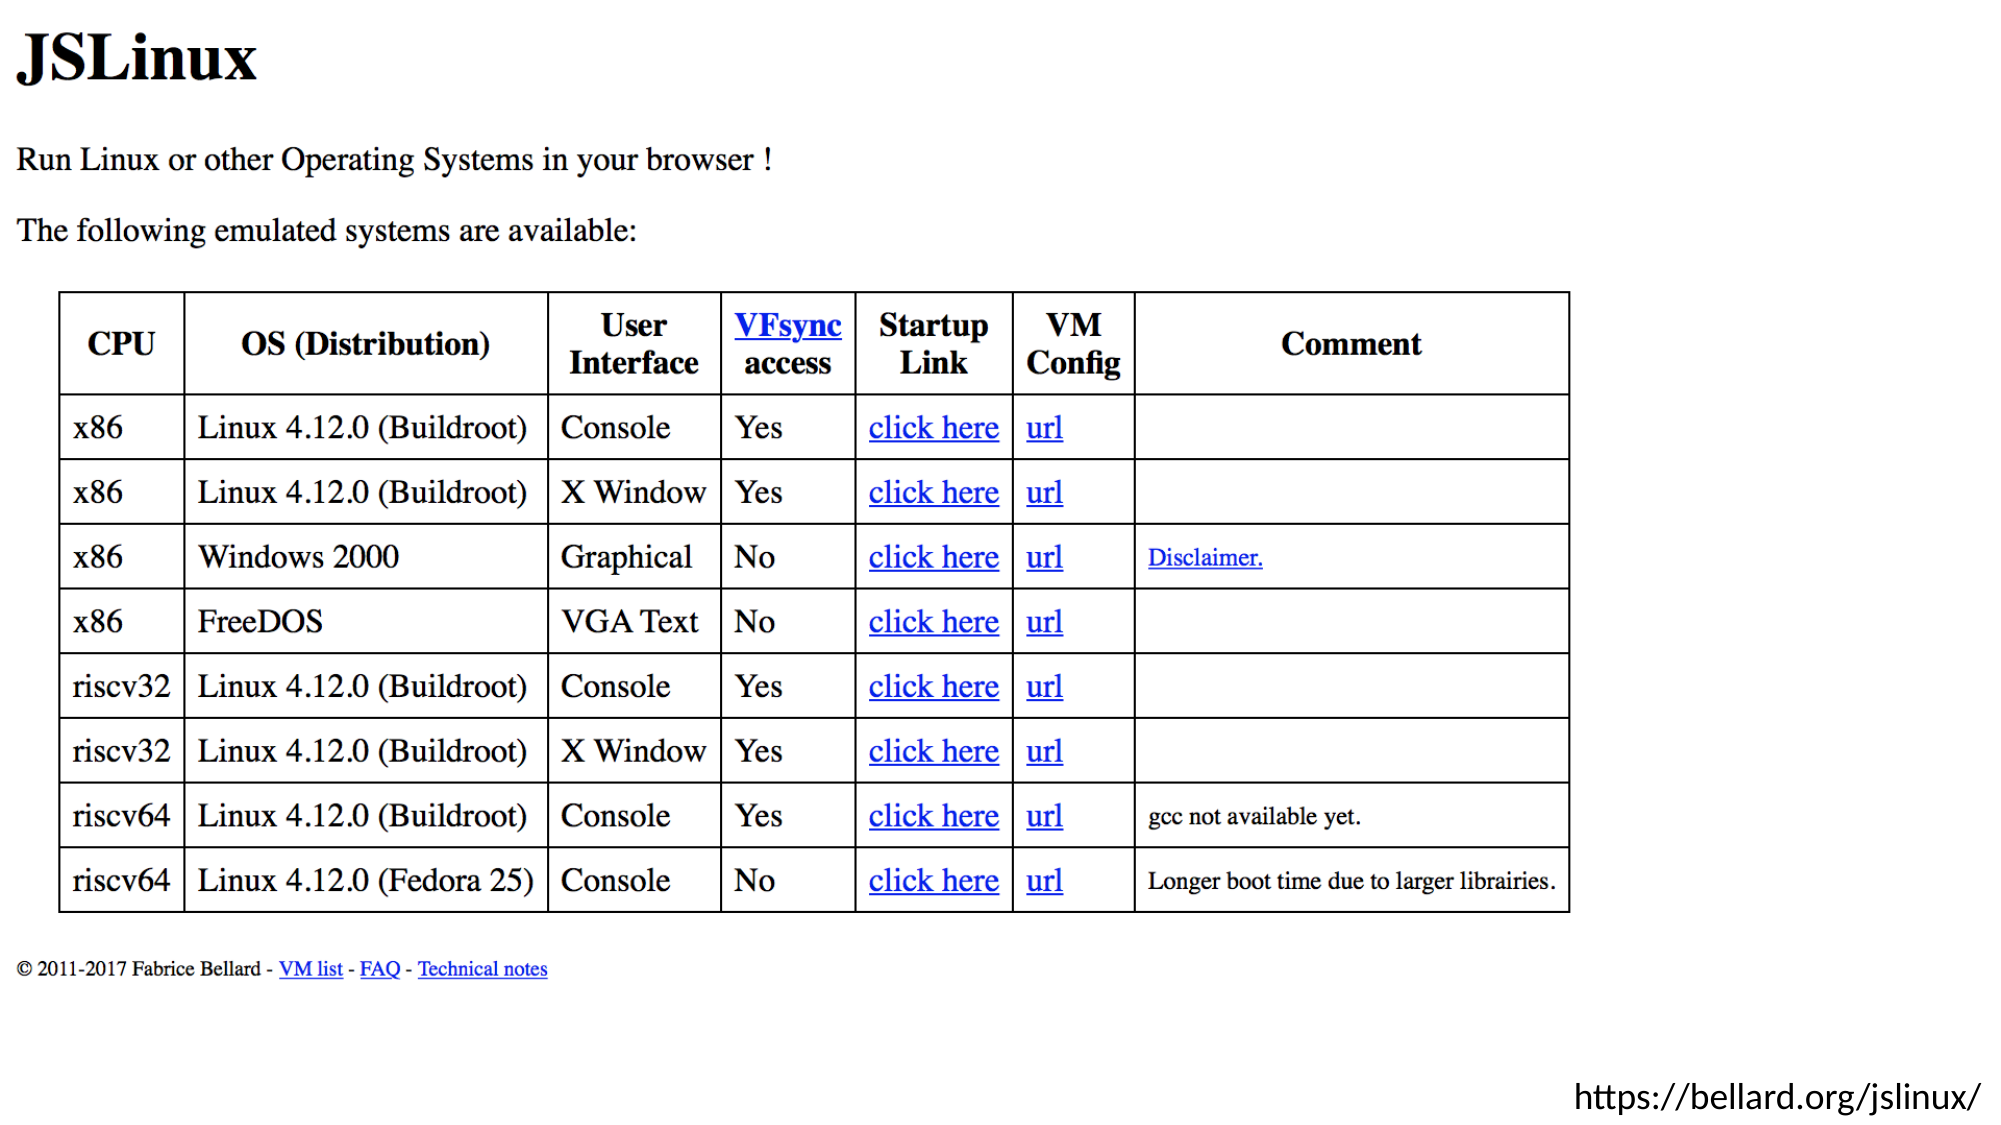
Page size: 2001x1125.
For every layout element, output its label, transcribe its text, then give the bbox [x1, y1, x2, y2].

text_box https://bellard.org/jslinux/ [1558, 1064, 1997, 1125]
picture [0, 0, 1759, 1105]
